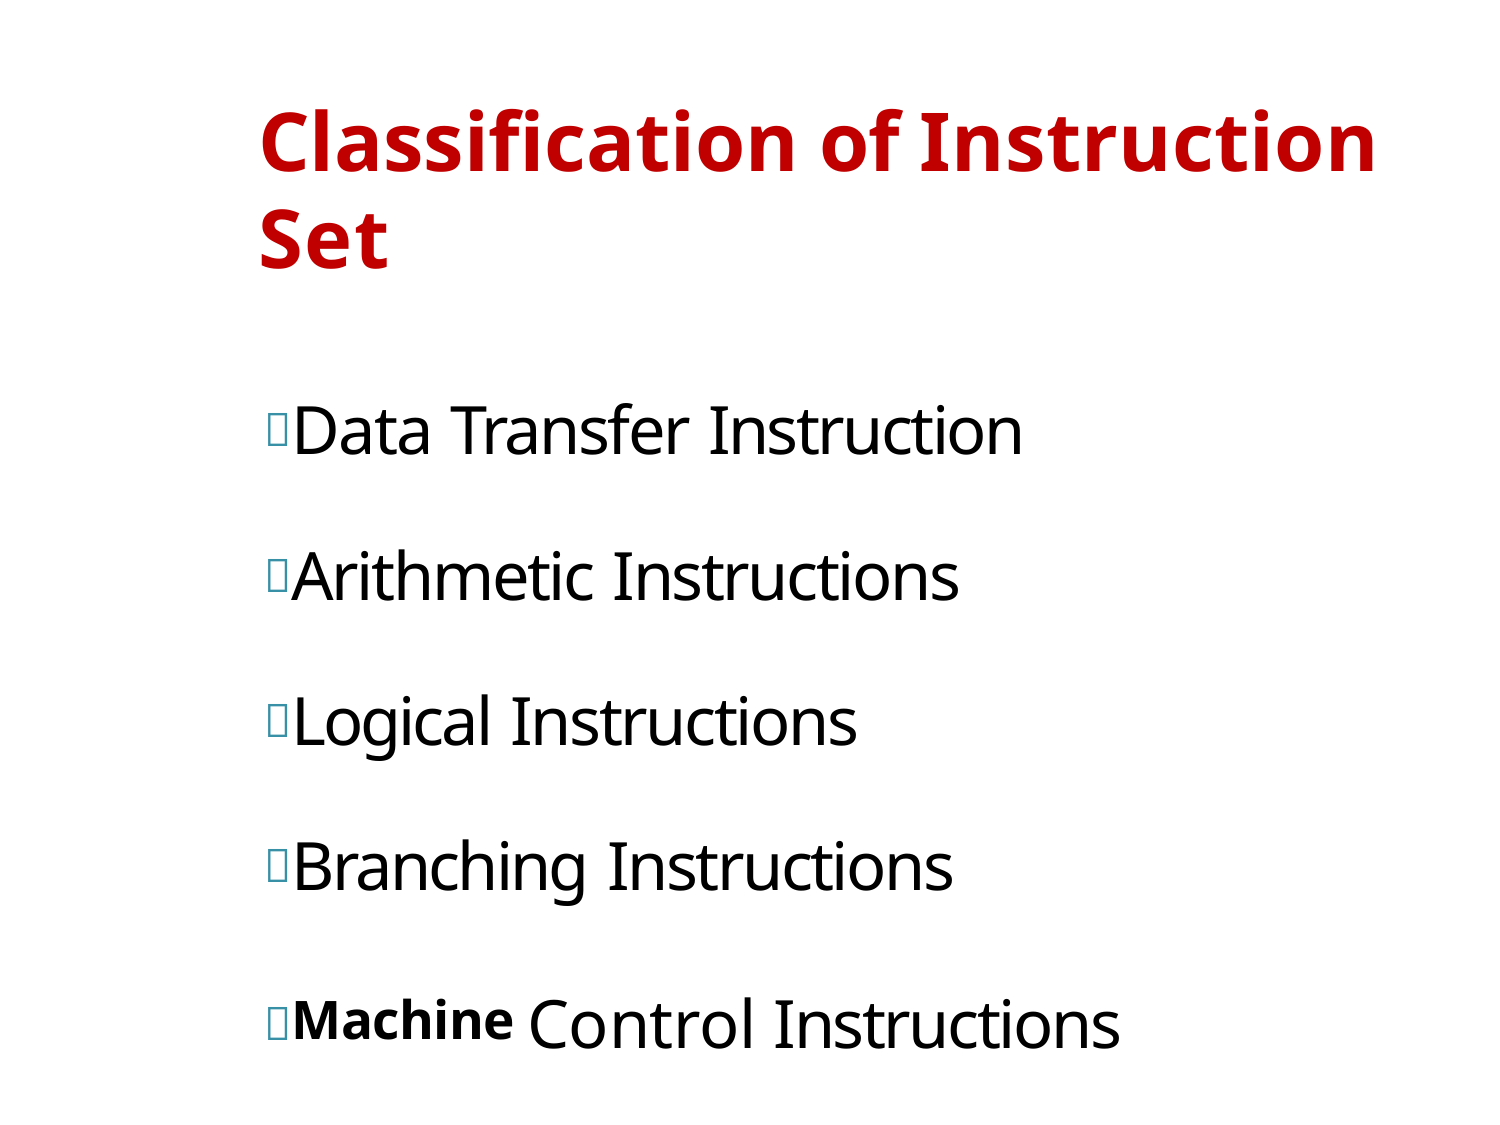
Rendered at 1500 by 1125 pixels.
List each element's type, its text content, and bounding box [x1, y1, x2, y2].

text_box Data Transfer Instruction Arithmetic Instructions Logical Instructions Branching Instructions Machine Control Instructions [257, 372, 1288, 1067]
title Classification of Instruction Set [256, 87, 1444, 286]
